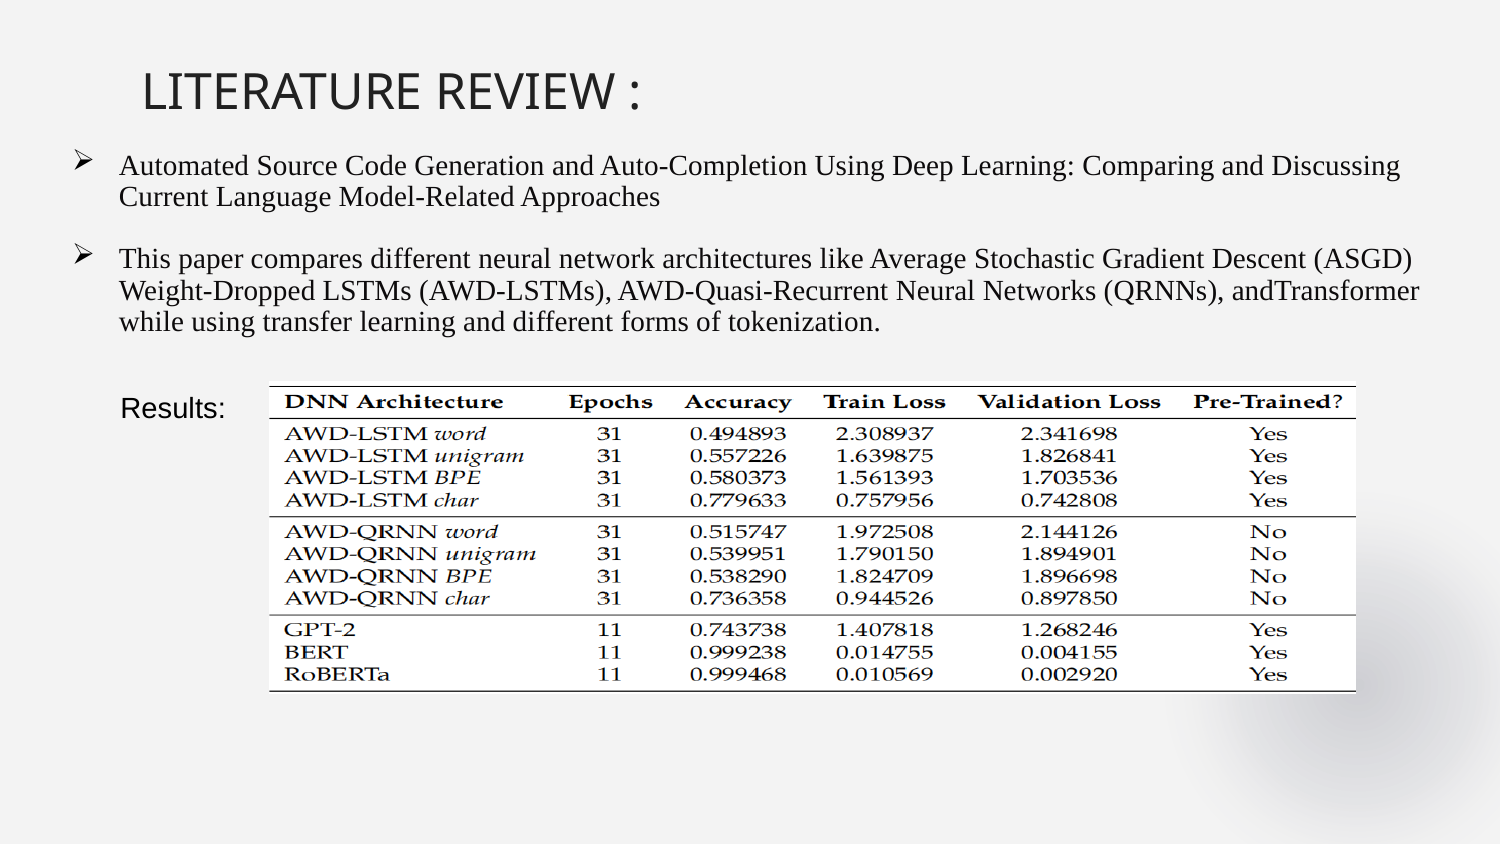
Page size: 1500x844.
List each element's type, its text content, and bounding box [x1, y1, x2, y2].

text_box Results: [105, 381, 267, 432]
text_box Automated Source Code Generation and Auto-Completion Using Deep Learning: Comparing and Discussing Current Language Model-Related Approaches This paper compares different neural network architectures like Average Stochastic Gradient Descent (ASGD) Weight-Dropped LSTMs (AWD-LSTMs), AWD-Quasi-Recurrent Neural Networks (QRNNs), andTransformer while using transfer learning and different forms of tokenization. [57, 142, 1500, 380]
text_box LITERATURE REVIEW : [126, 51, 929, 142]
picture [269, 381, 1356, 695]
